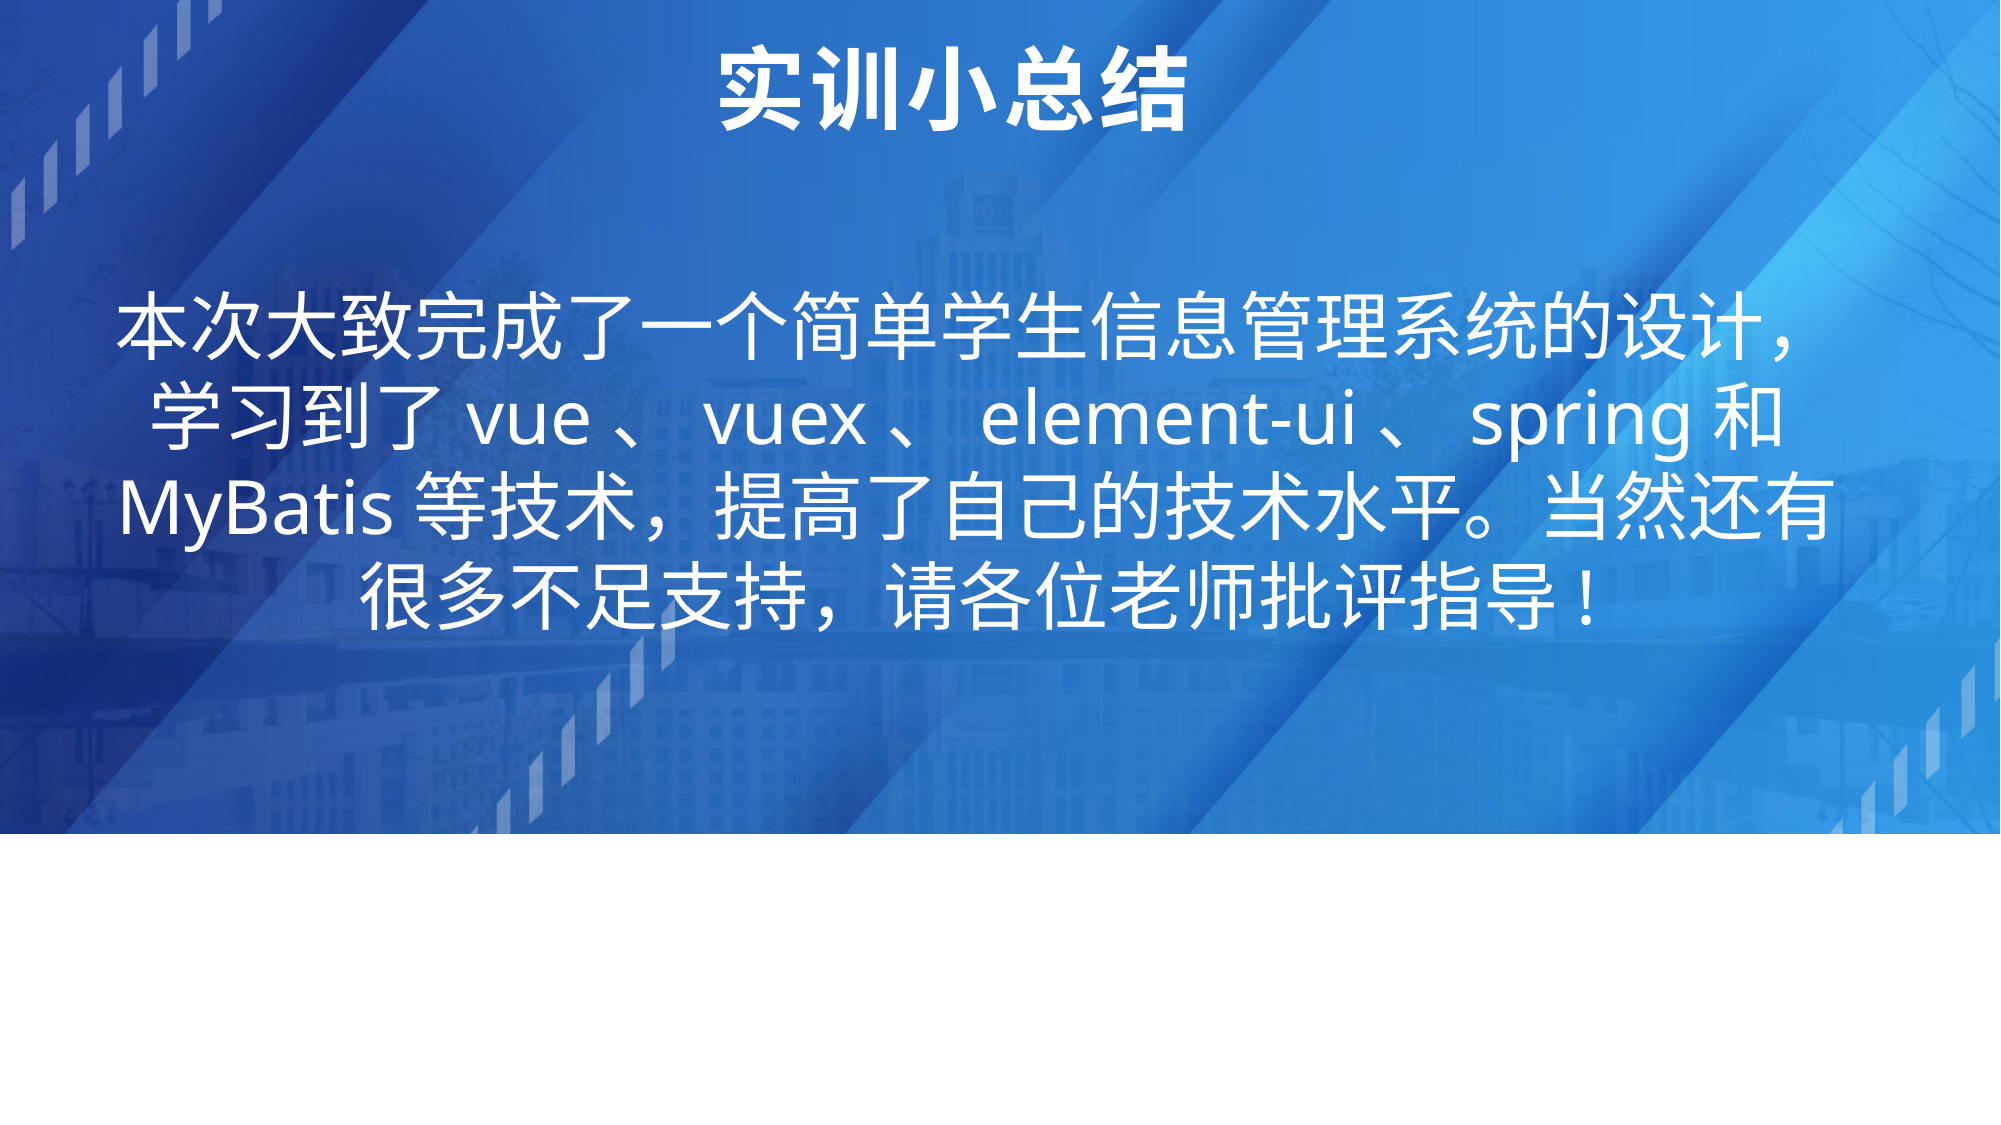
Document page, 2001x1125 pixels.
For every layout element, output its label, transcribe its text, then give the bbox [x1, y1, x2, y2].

text_box 实训小总结 [64, 0, 1842, 149]
text_box 本次大致完成了一个简单学生信息管理系统的设计，学习到了vue、vuex、element-ui、spring和MyBatis等技术，提高了自己的技术水平。当然还有很多不足支持，请各位老师批评指导! [88, 272, 1866, 648]
picture [0, 0, 2000, 834]
